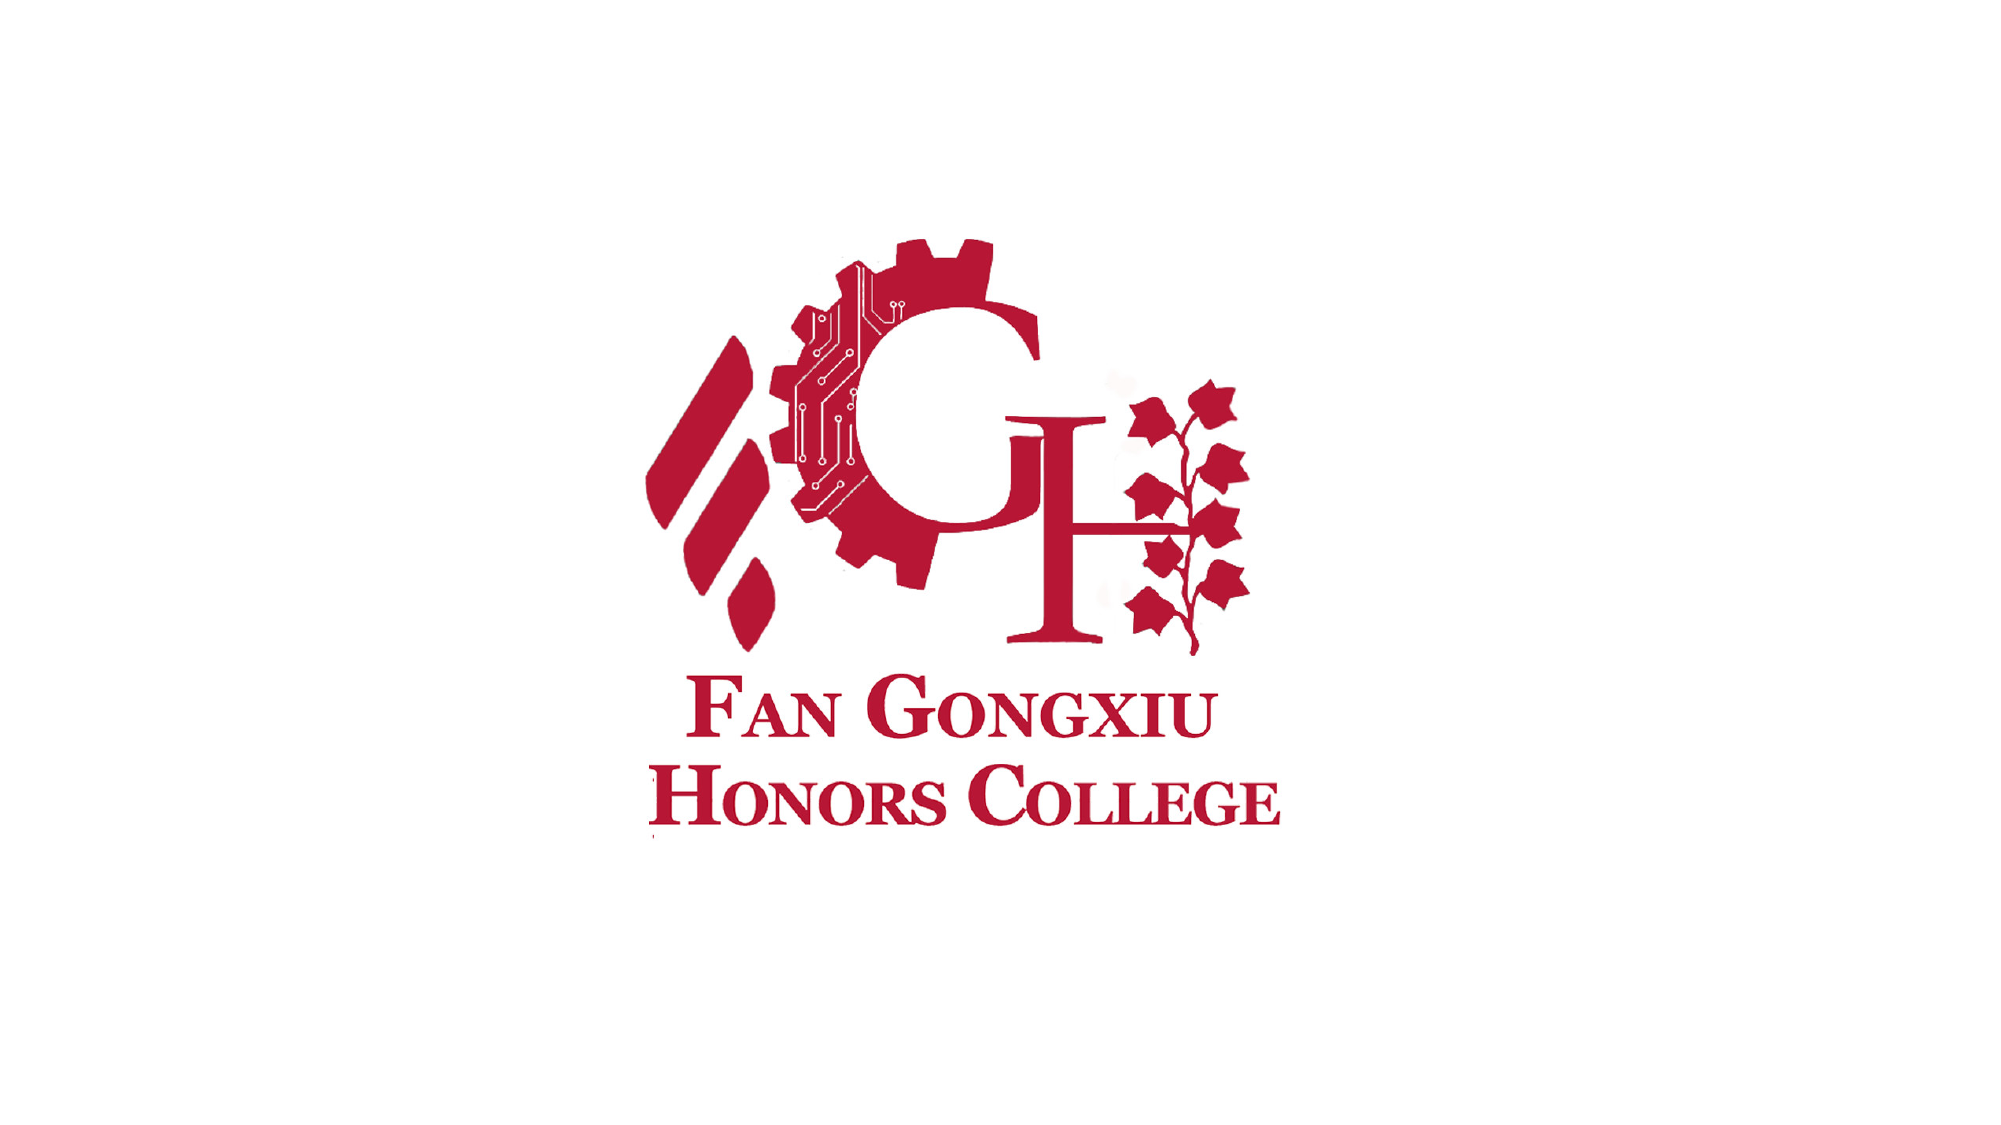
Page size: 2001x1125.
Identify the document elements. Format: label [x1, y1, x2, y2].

picture [363, 199, 1542, 929]
